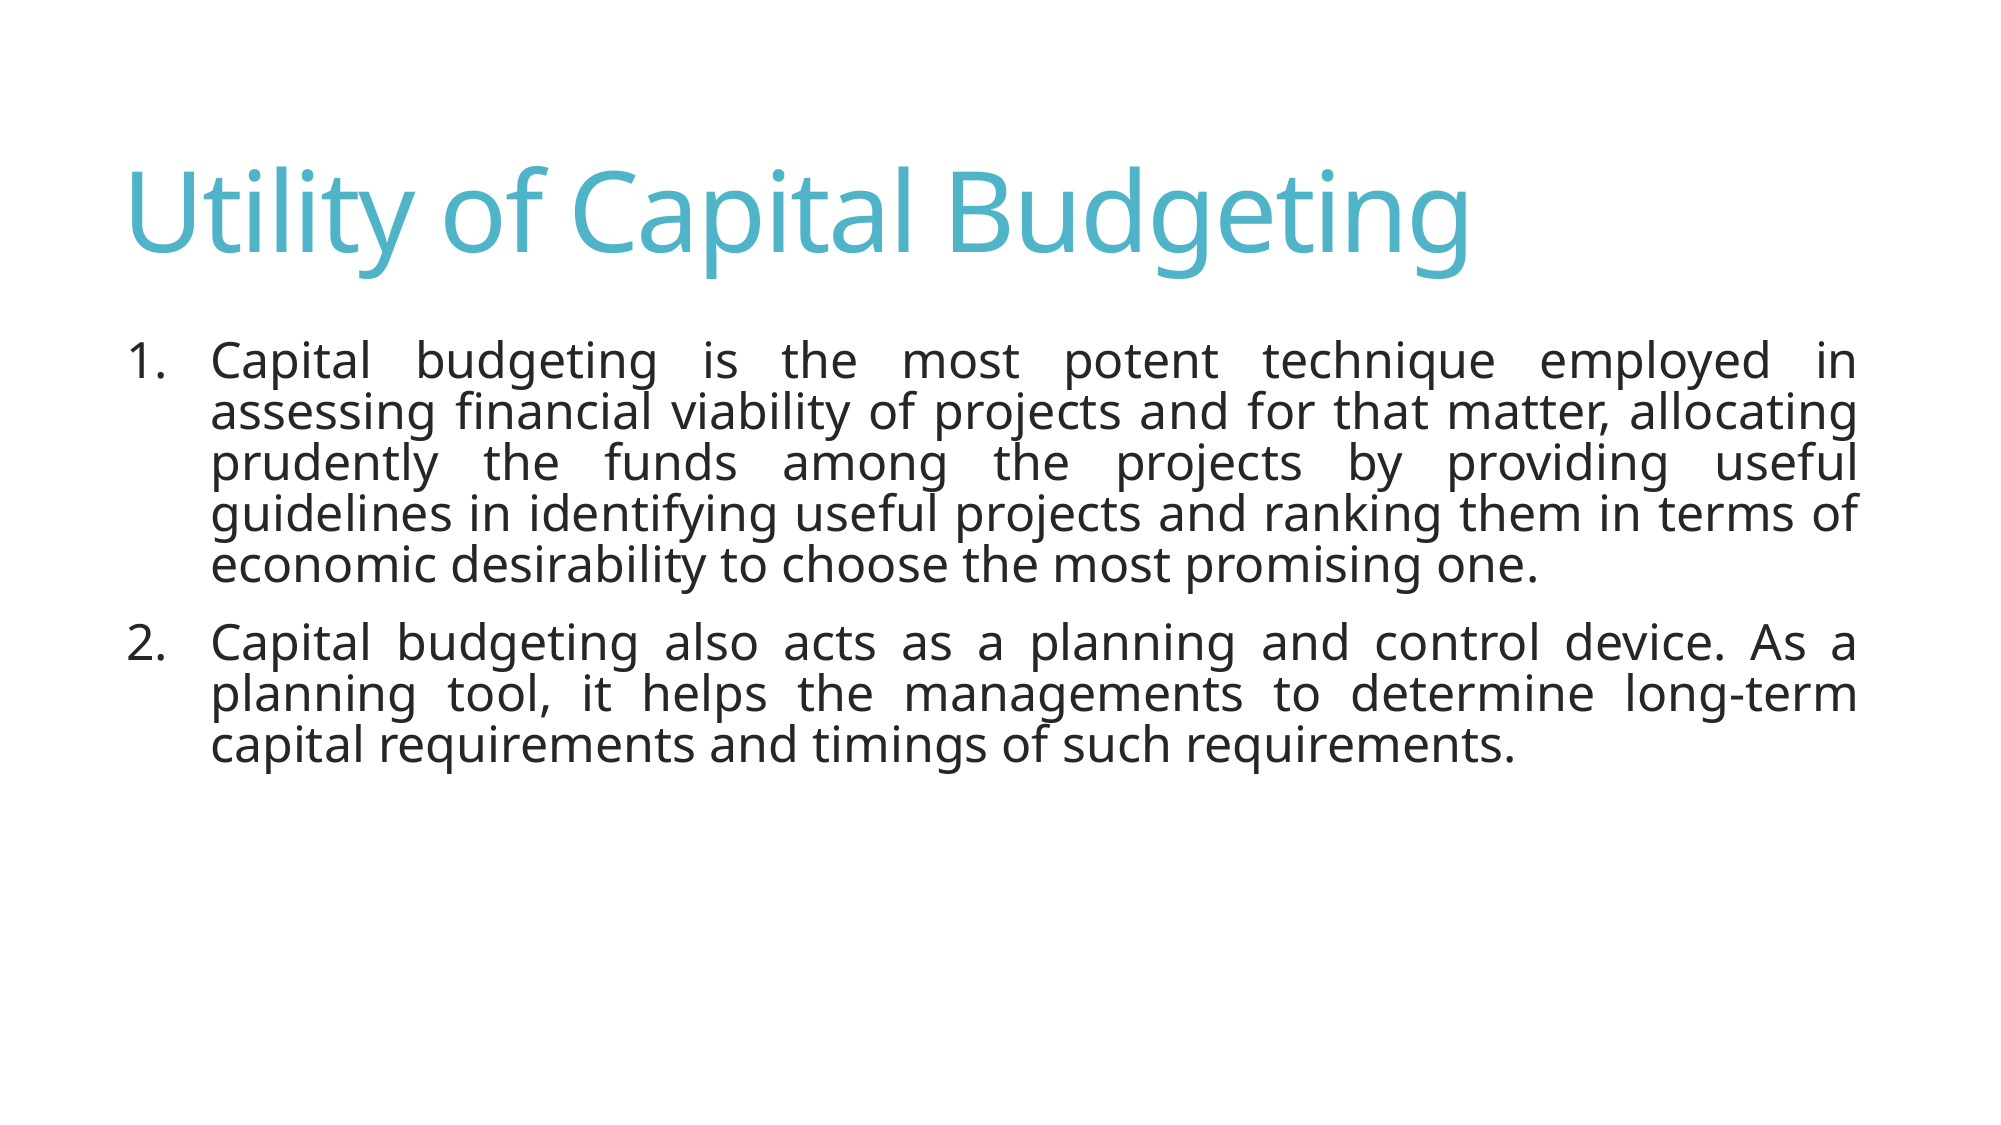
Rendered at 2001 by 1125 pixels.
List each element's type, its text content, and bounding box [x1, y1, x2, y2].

list Capital budgeting is the most potent technique employed in assessing financial viability of projects and for that matter, allocating prudently the funds among the projects by providing useful guidelines in identifying useful projects and ranking them in terms of economic desirability to choose the most promising one. Capital budgeting also acts as a planning and control device. As a planning tool, it helps the managements to determine long-term capital requirements and timings of such requirements. [111, 329, 1876, 948]
title Utility of Capital Budgeting [107, 81, 1875, 354]
